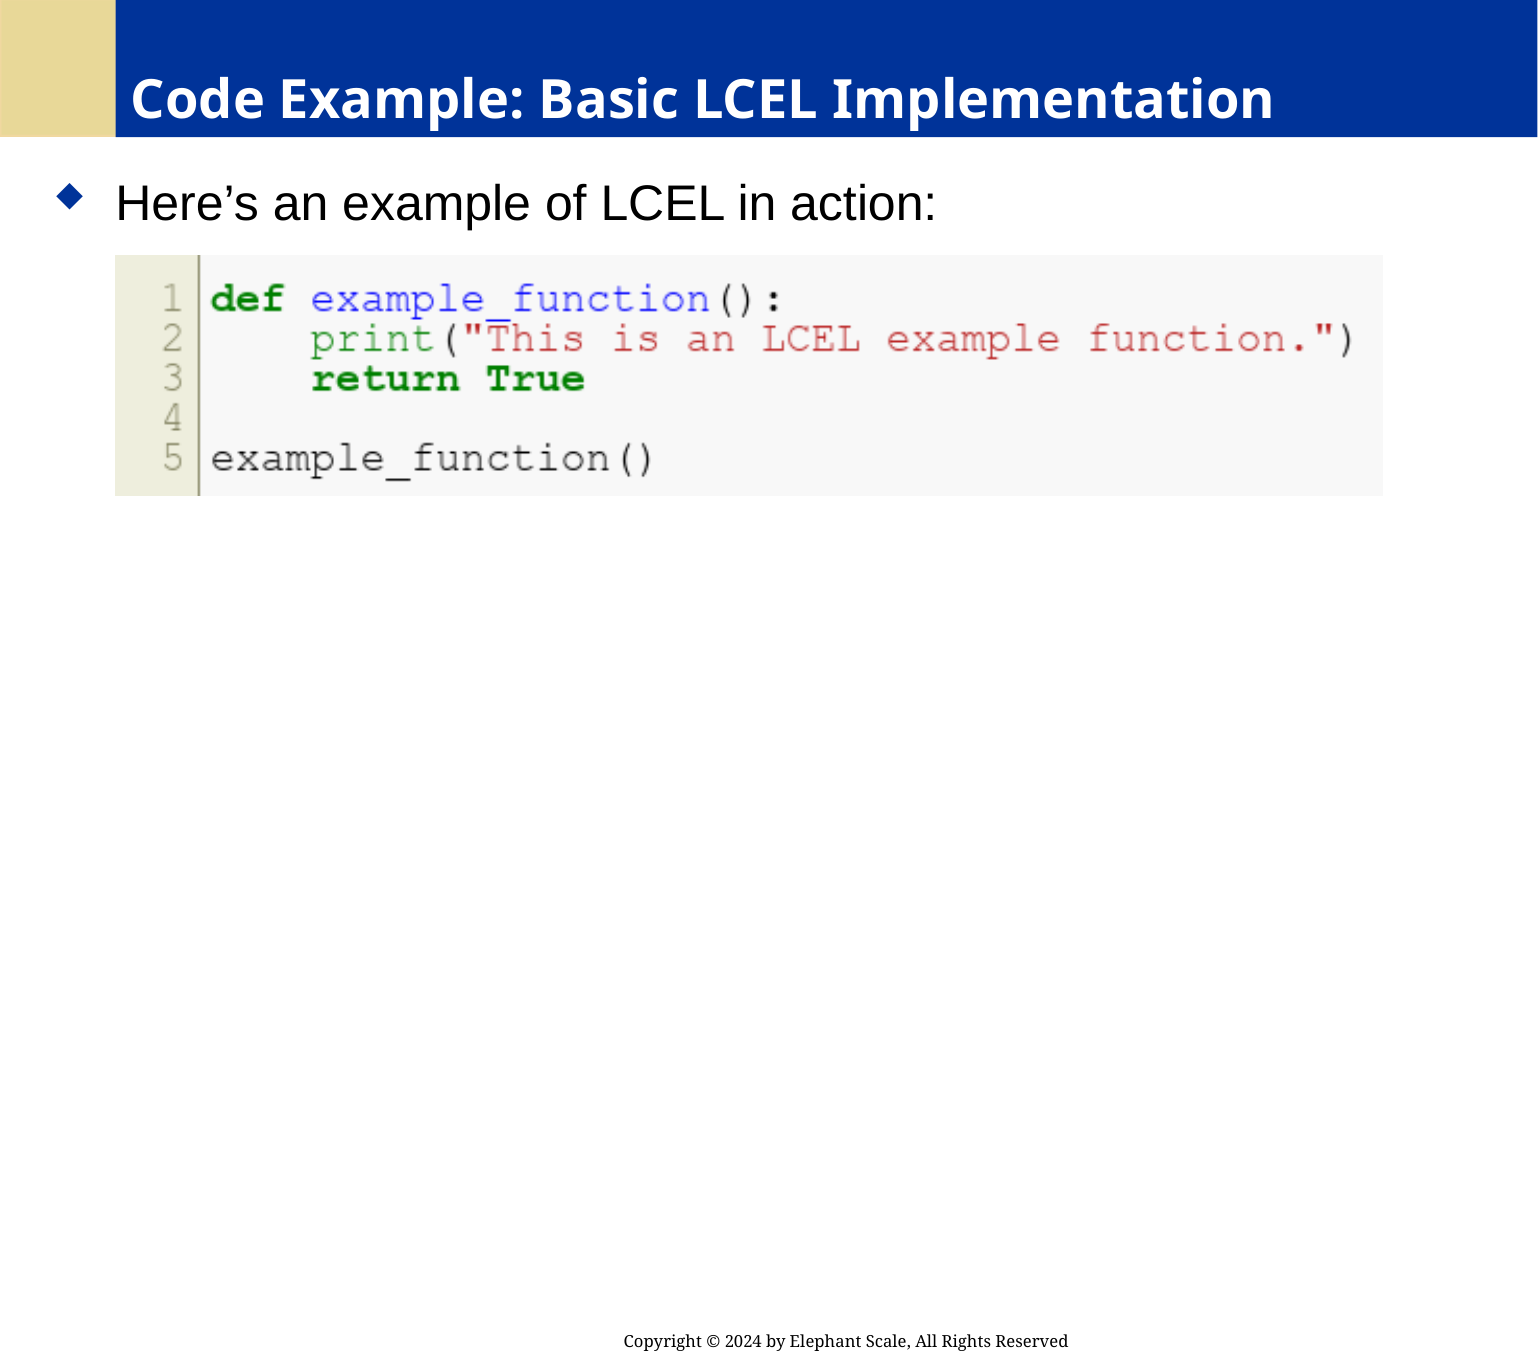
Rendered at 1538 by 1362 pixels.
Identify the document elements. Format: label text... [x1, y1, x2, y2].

title Code Example: Basic LCEL Implementation [115, 0, 1538, 138]
picture [0, 0, 115, 137]
list Here’s an example of LCEL in action: [38, 162, 1500, 1284]
text_box Copyright © 2024 by Elephant Scale, All Rights Reserved [608, 1322, 1085, 1358]
picture [115, 255, 1383, 496]
